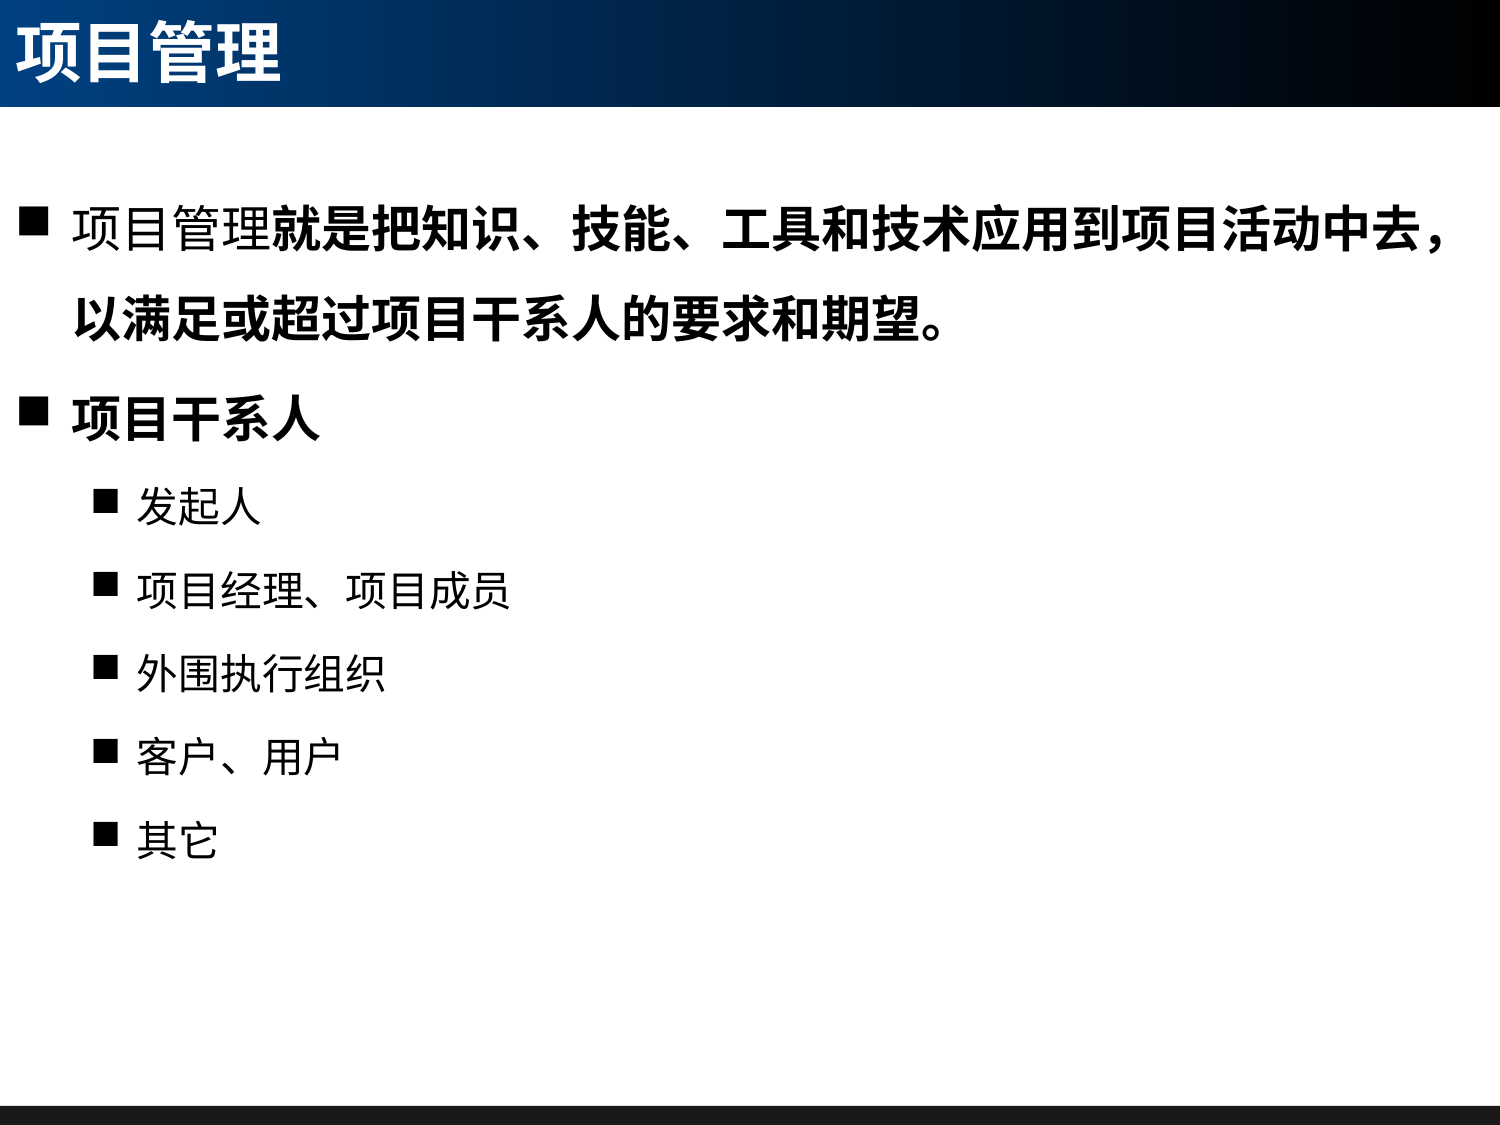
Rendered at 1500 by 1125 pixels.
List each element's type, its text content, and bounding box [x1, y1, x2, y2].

list 项目管理就是把知识、技能、工具和技术应用到项目活动中去，以满足或超过项目干系人的要求和期望。 项目干系人 发起人 项目经理、项目成员 外围执行组织 客户、用户 其它 [0, 160, 1500, 1125]
title 项目管理 [0, 0, 861, 103]
